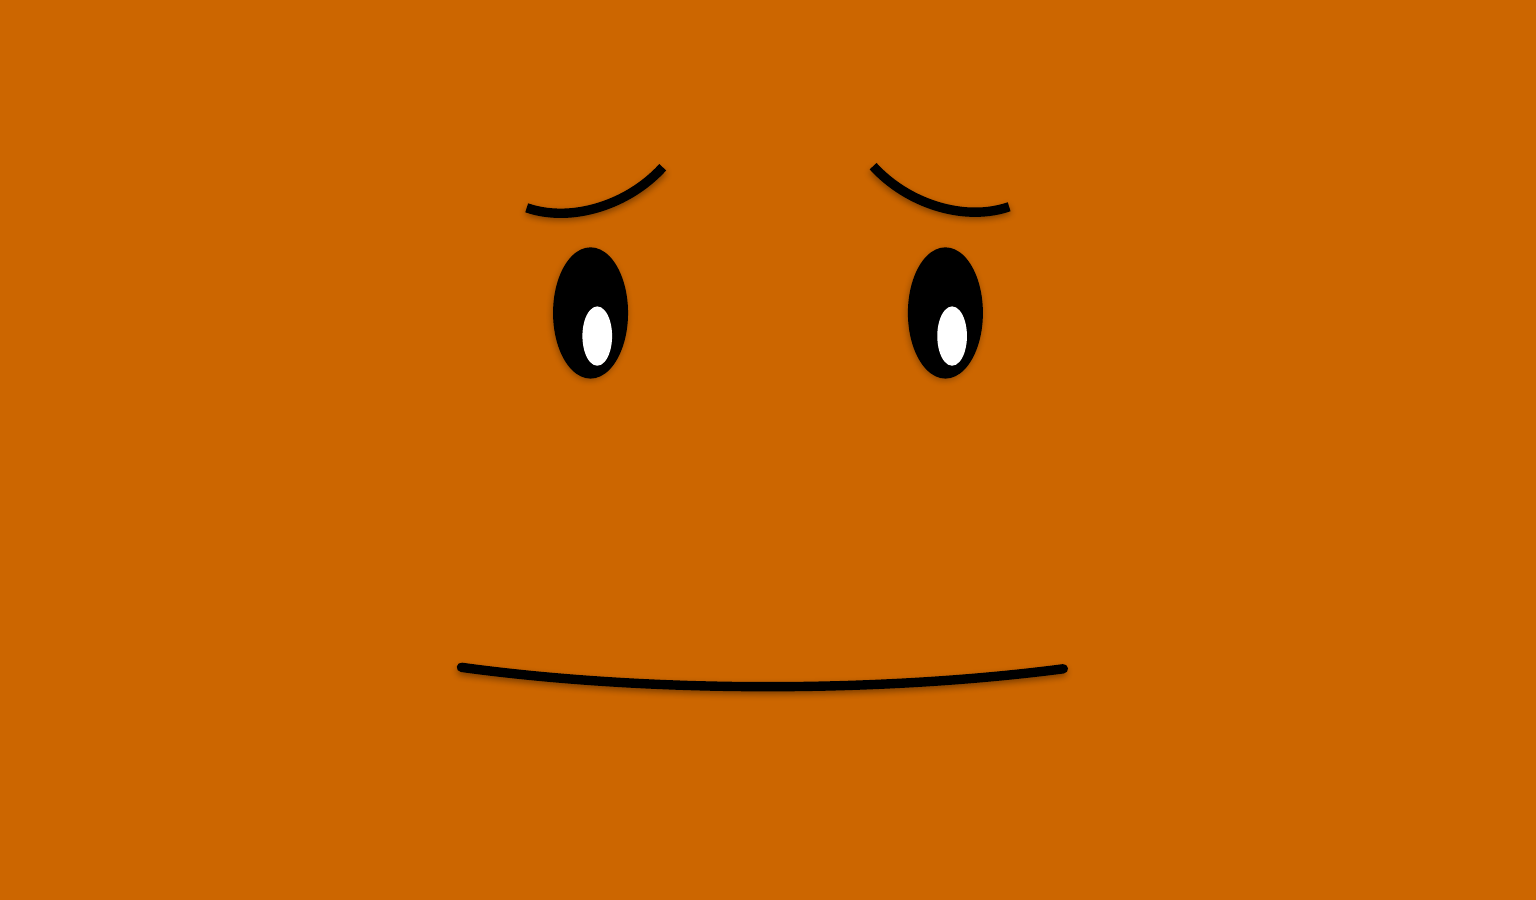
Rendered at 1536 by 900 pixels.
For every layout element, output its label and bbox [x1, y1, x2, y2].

text_box [552, 246, 984, 379]
text_box [473, 38, 1062, 207]
text_box [459, 549, 1066, 689]
